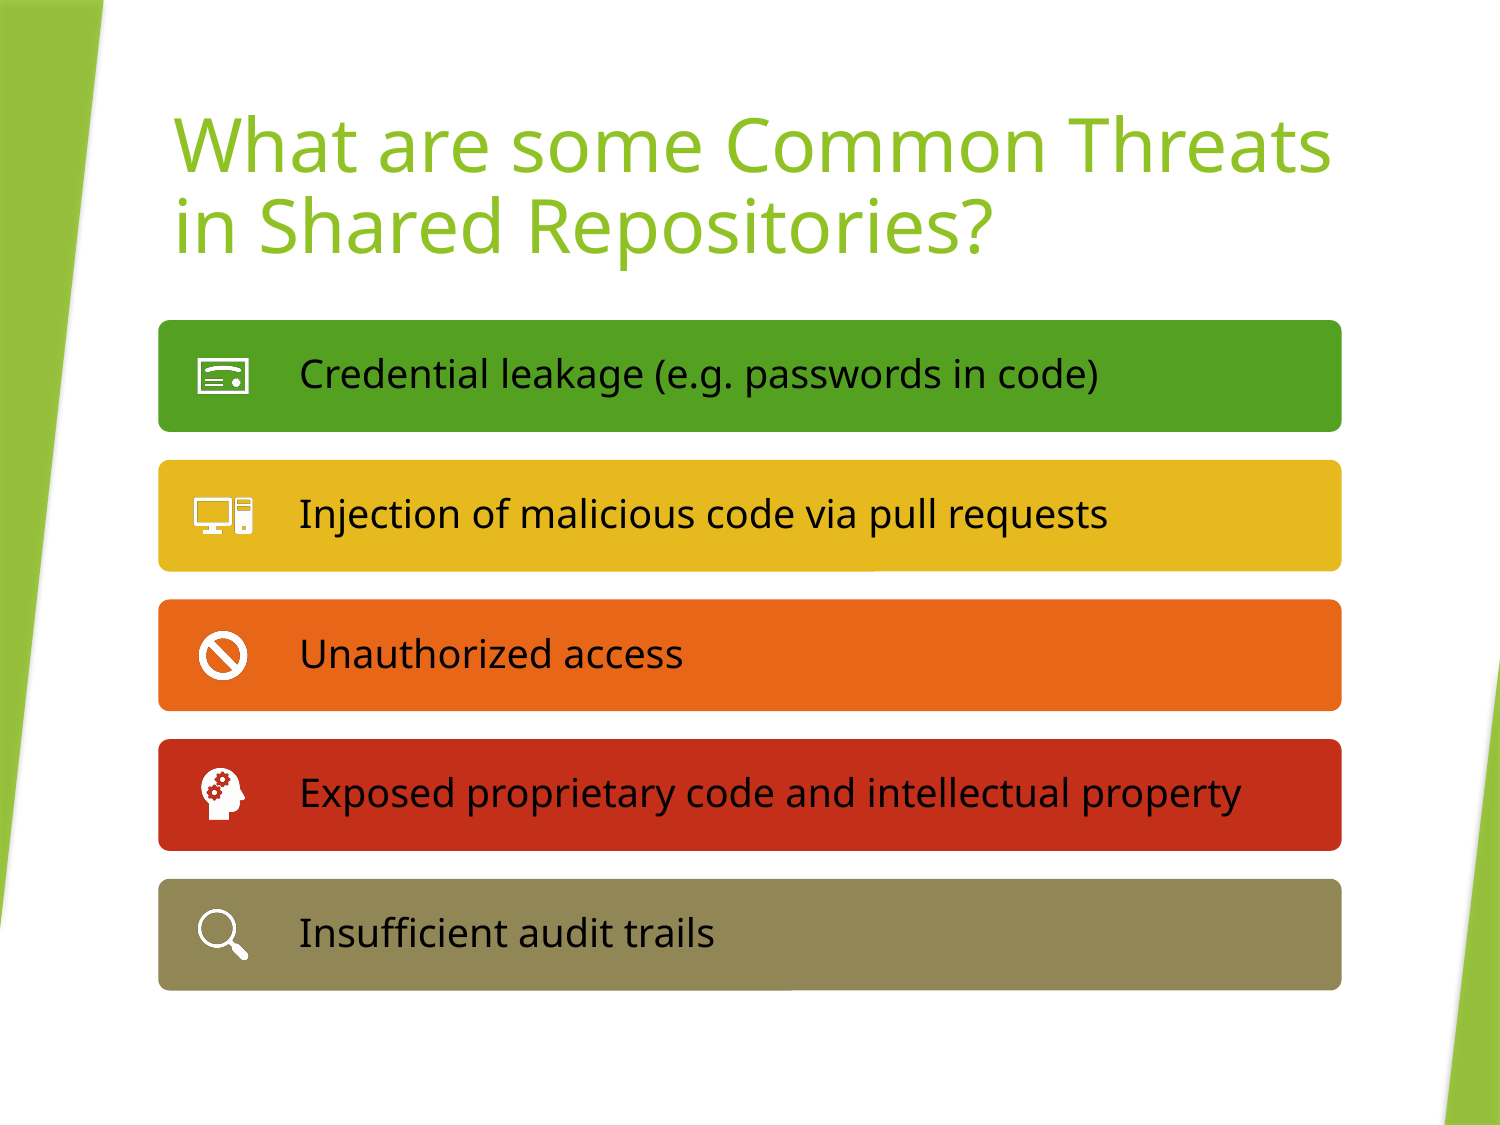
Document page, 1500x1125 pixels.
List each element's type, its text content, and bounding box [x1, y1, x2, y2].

text_box [1443, 657, 1500, 1125]
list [157, 319, 1343, 992]
text_box [0, 0, 1500, 1125]
title What are some Common Threats in Shared Repositories? [158, 99, 1413, 281]
text_box [0, 0, 105, 931]
